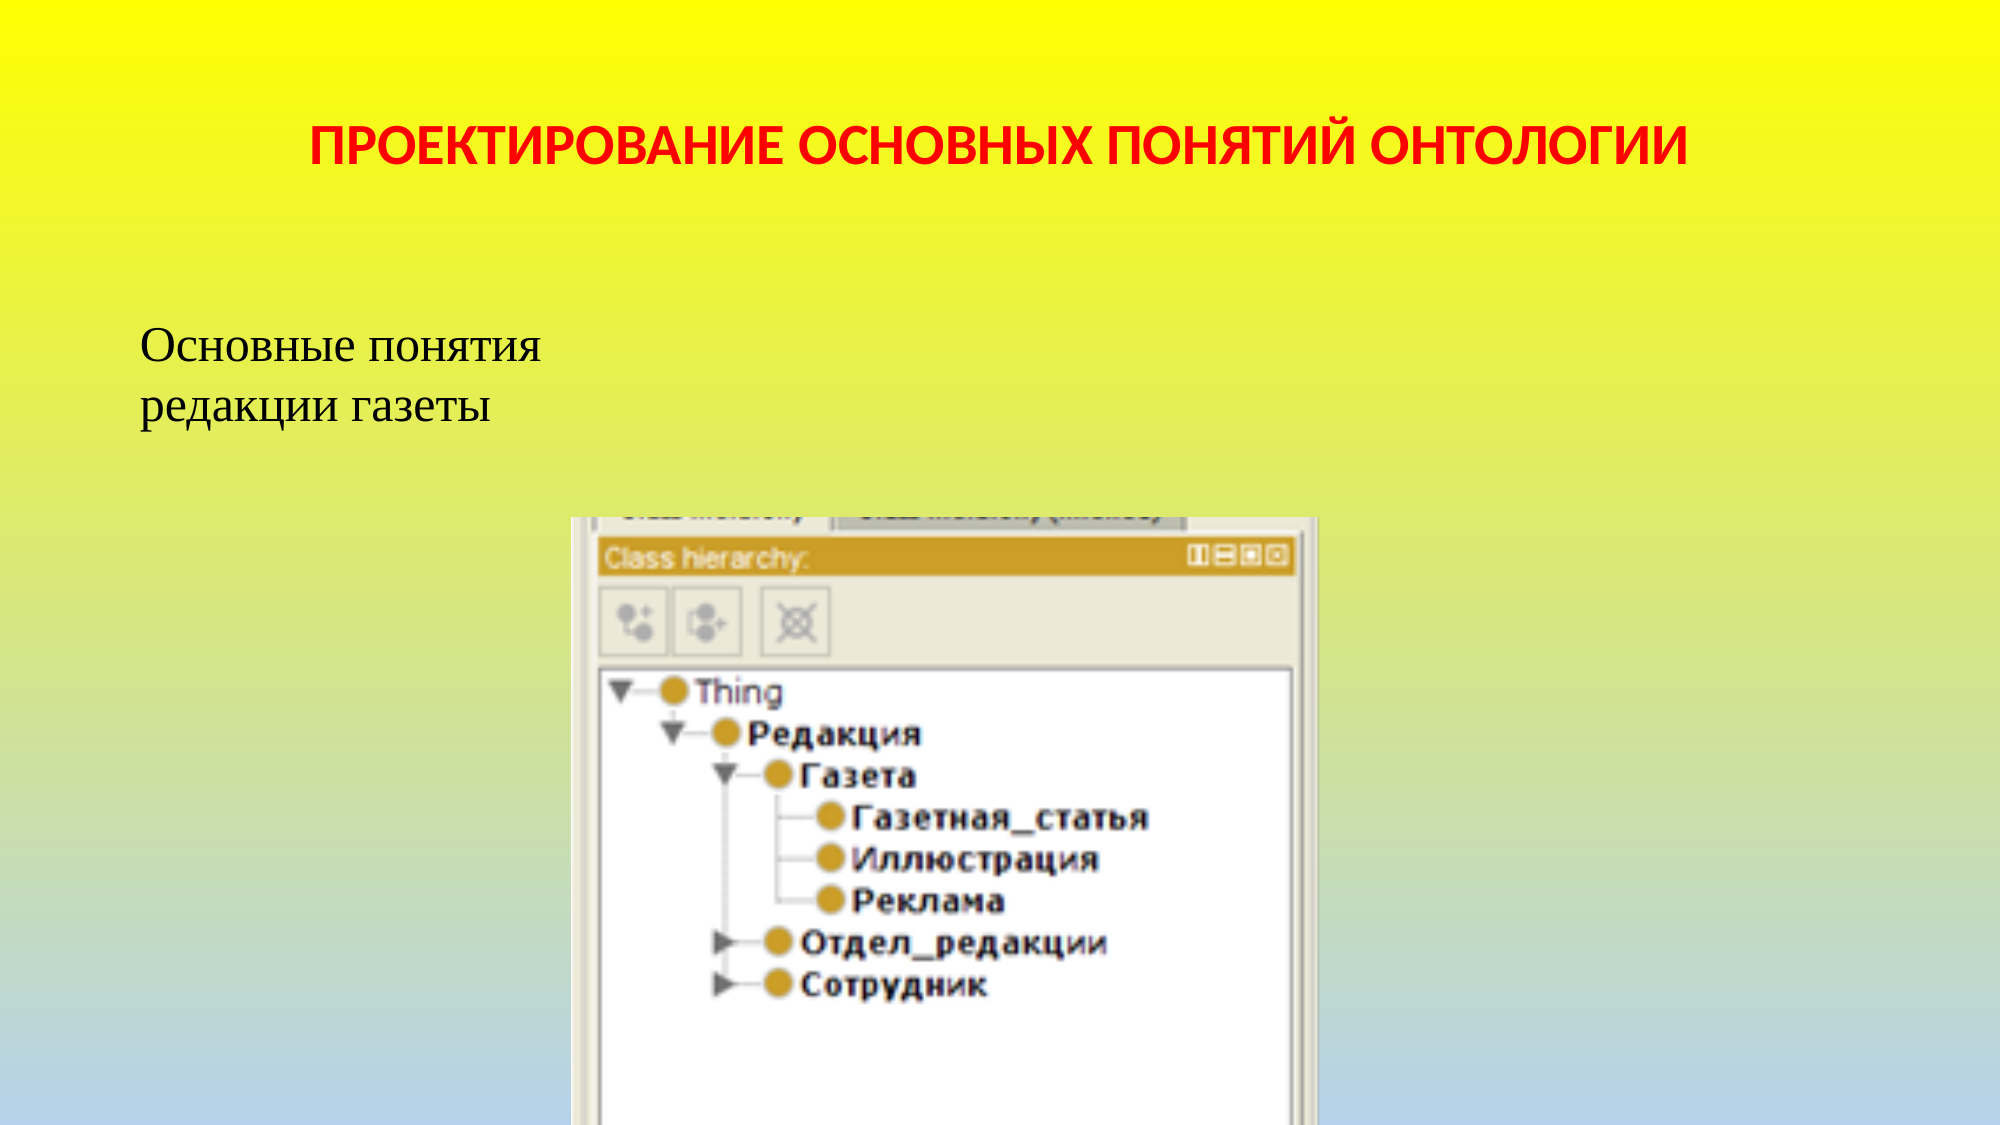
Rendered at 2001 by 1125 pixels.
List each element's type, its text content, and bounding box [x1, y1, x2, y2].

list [571, 517, 1323, 1125]
title ПРОЕКТИРОВАНИЕ ОСНОВНЫХ ПОНЯТИЙ ОНТОЛОГИИ [137, 59, 1863, 278]
text_box Основные понятия редакции газеты [125, 304, 569, 440]
